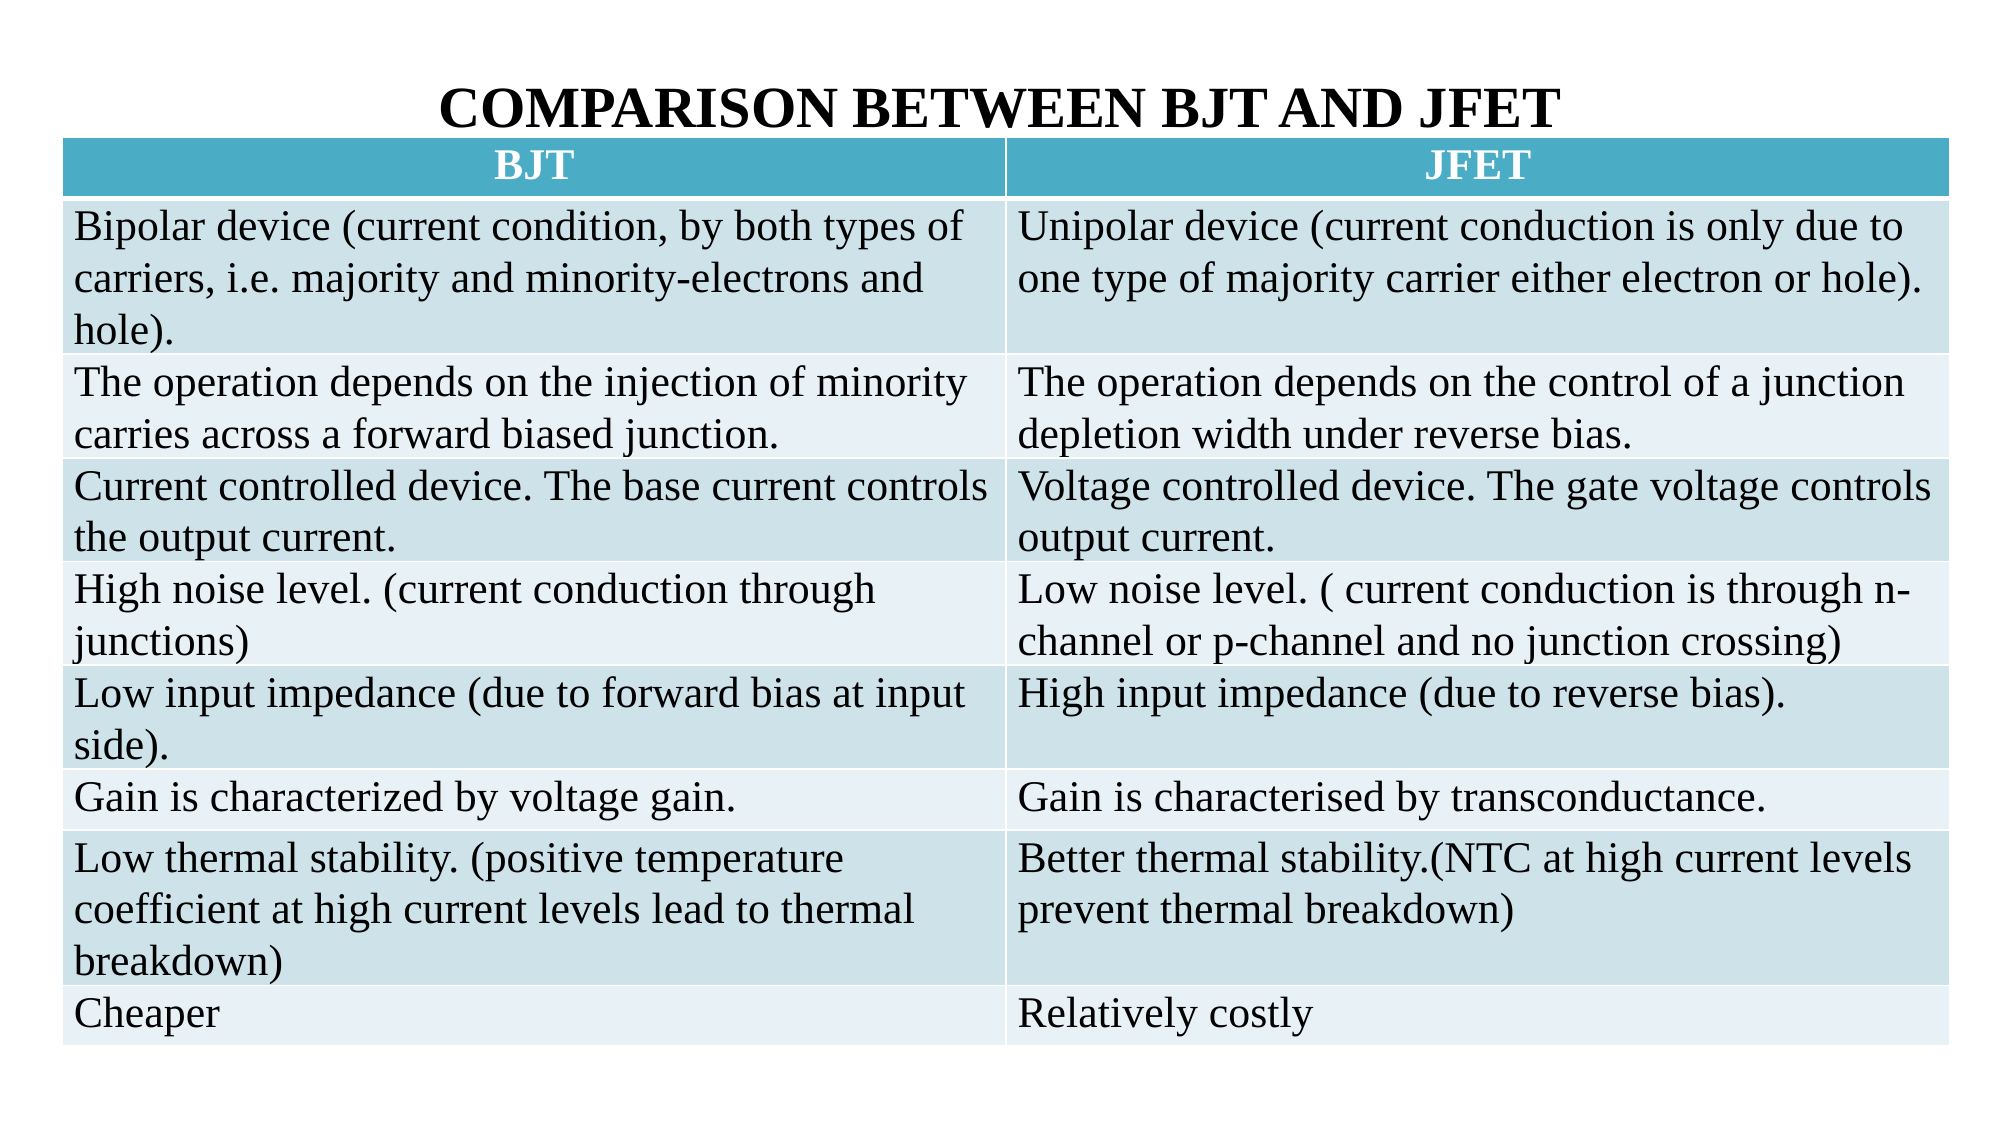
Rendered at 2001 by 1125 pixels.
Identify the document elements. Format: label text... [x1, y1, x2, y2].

title COMPARISON BETWEEN BJT AND JFET [99, 45, 1900, 137]
table_cell The operation depends on the control of a junction depletion width under reverse bias. [1007, 355, 1949, 457]
table_cell Better thermal stability.(NTC at high current levels prevent thermal breakdown) [1007, 831, 1949, 985]
table_cell Voltage controlled device. The gate voltage controls output current. [1007, 459, 1949, 561]
table_cell Relatively costly [1007, 986, 1949, 1045]
table_cell High input impedance (due to reverse bias). [1007, 666, 1949, 768]
table_cell Cheaper [63, 986, 1005, 1045]
table_cell Unipolar device (current conduction is only due to one type of majority carrier either electron or hole). [1007, 201, 1949, 353]
table_cell Low input impedance (due to forward bias at input side). [63, 666, 1005, 768]
table_cell Bipolar device (current condition, by both types of carriers, i.e. majority and minority-electrons and hole). [63, 201, 1005, 353]
table_cell Current controlled device. The base current controls the output current. [63, 459, 1005, 561]
table_cell High noise level. (current conduction through junctions) [63, 562, 1005, 664]
table_cell Gain is characterised by transconductance. [1007, 770, 1949, 829]
table_cell Low noise level. ( current conduction is through n-channel or p-channel and no junction crossing) [1007, 562, 1949, 664]
table_cell Gain is characterized by voltage gain. [63, 770, 1005, 829]
table_cell The operation depends on the injection of minority carries across a forward biased junction. [63, 355, 1005, 457]
table_cell Low thermal stability. (positive temperature coefficient at high current levels lead to thermal breakdown) [63, 831, 1005, 985]
table_header BJT [63, 138, 1005, 196]
table_header JFET [1007, 138, 1949, 196]
